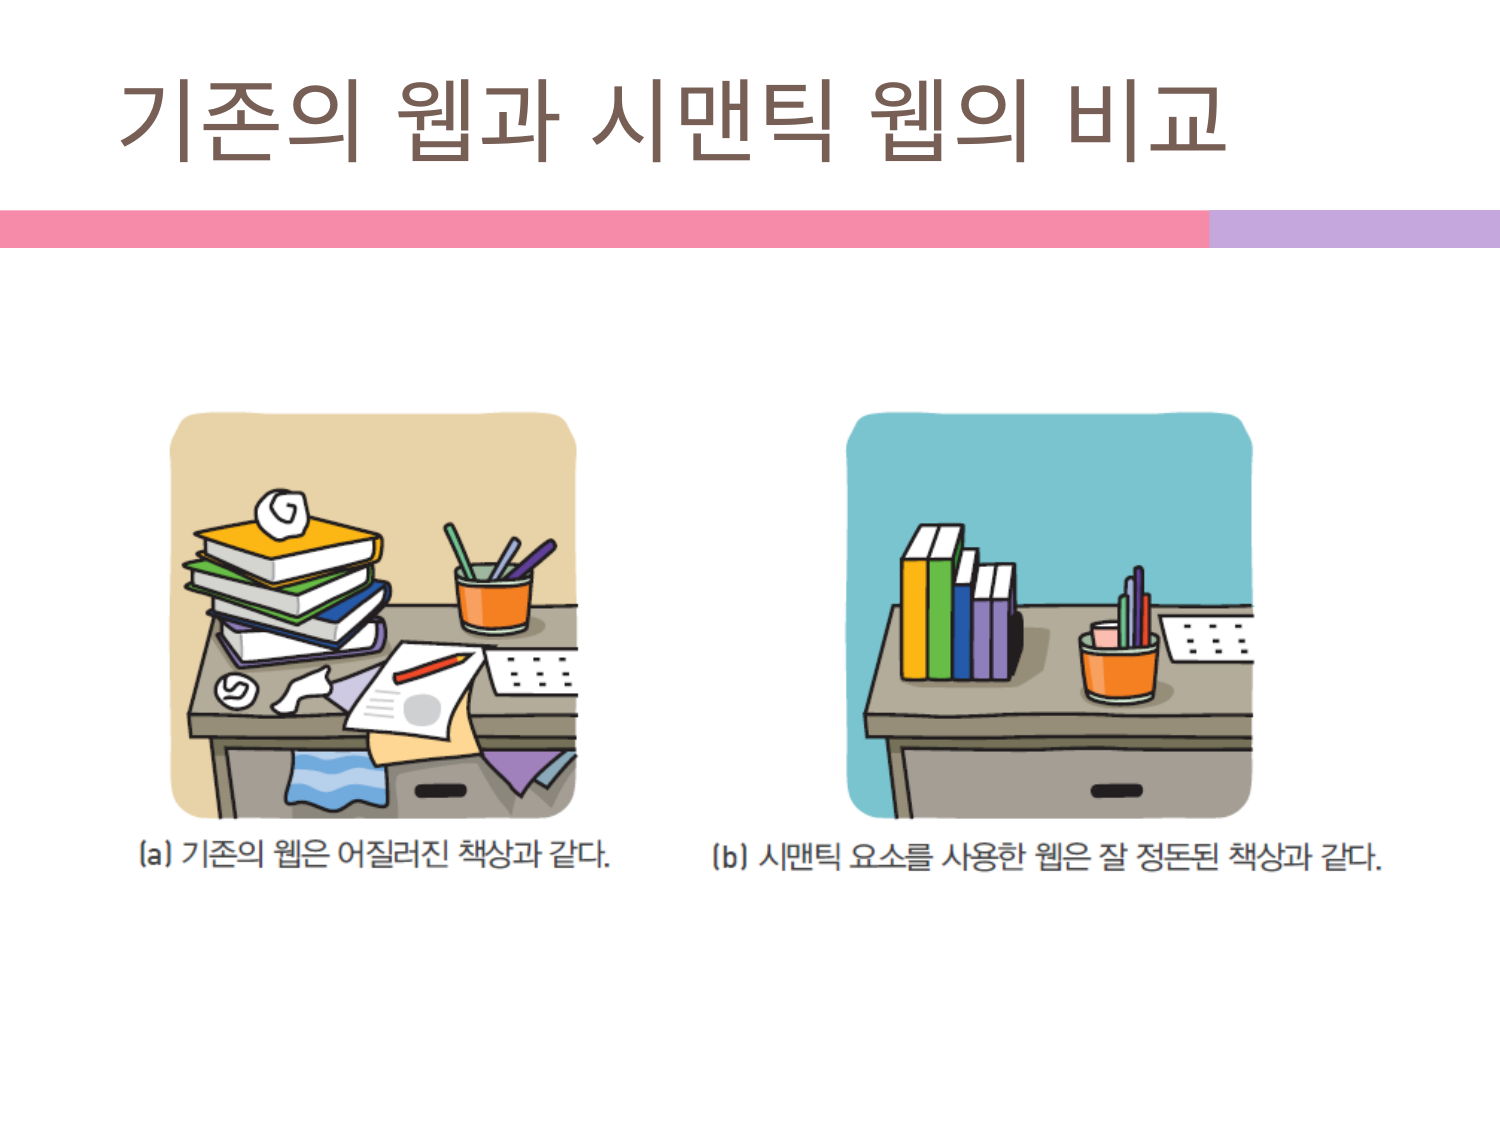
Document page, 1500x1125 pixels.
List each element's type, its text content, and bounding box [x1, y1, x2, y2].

title 기존의 웹과 시맨틱 웹의 비교 [100, 37, 1438, 200]
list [100, 376, 1439, 887]
